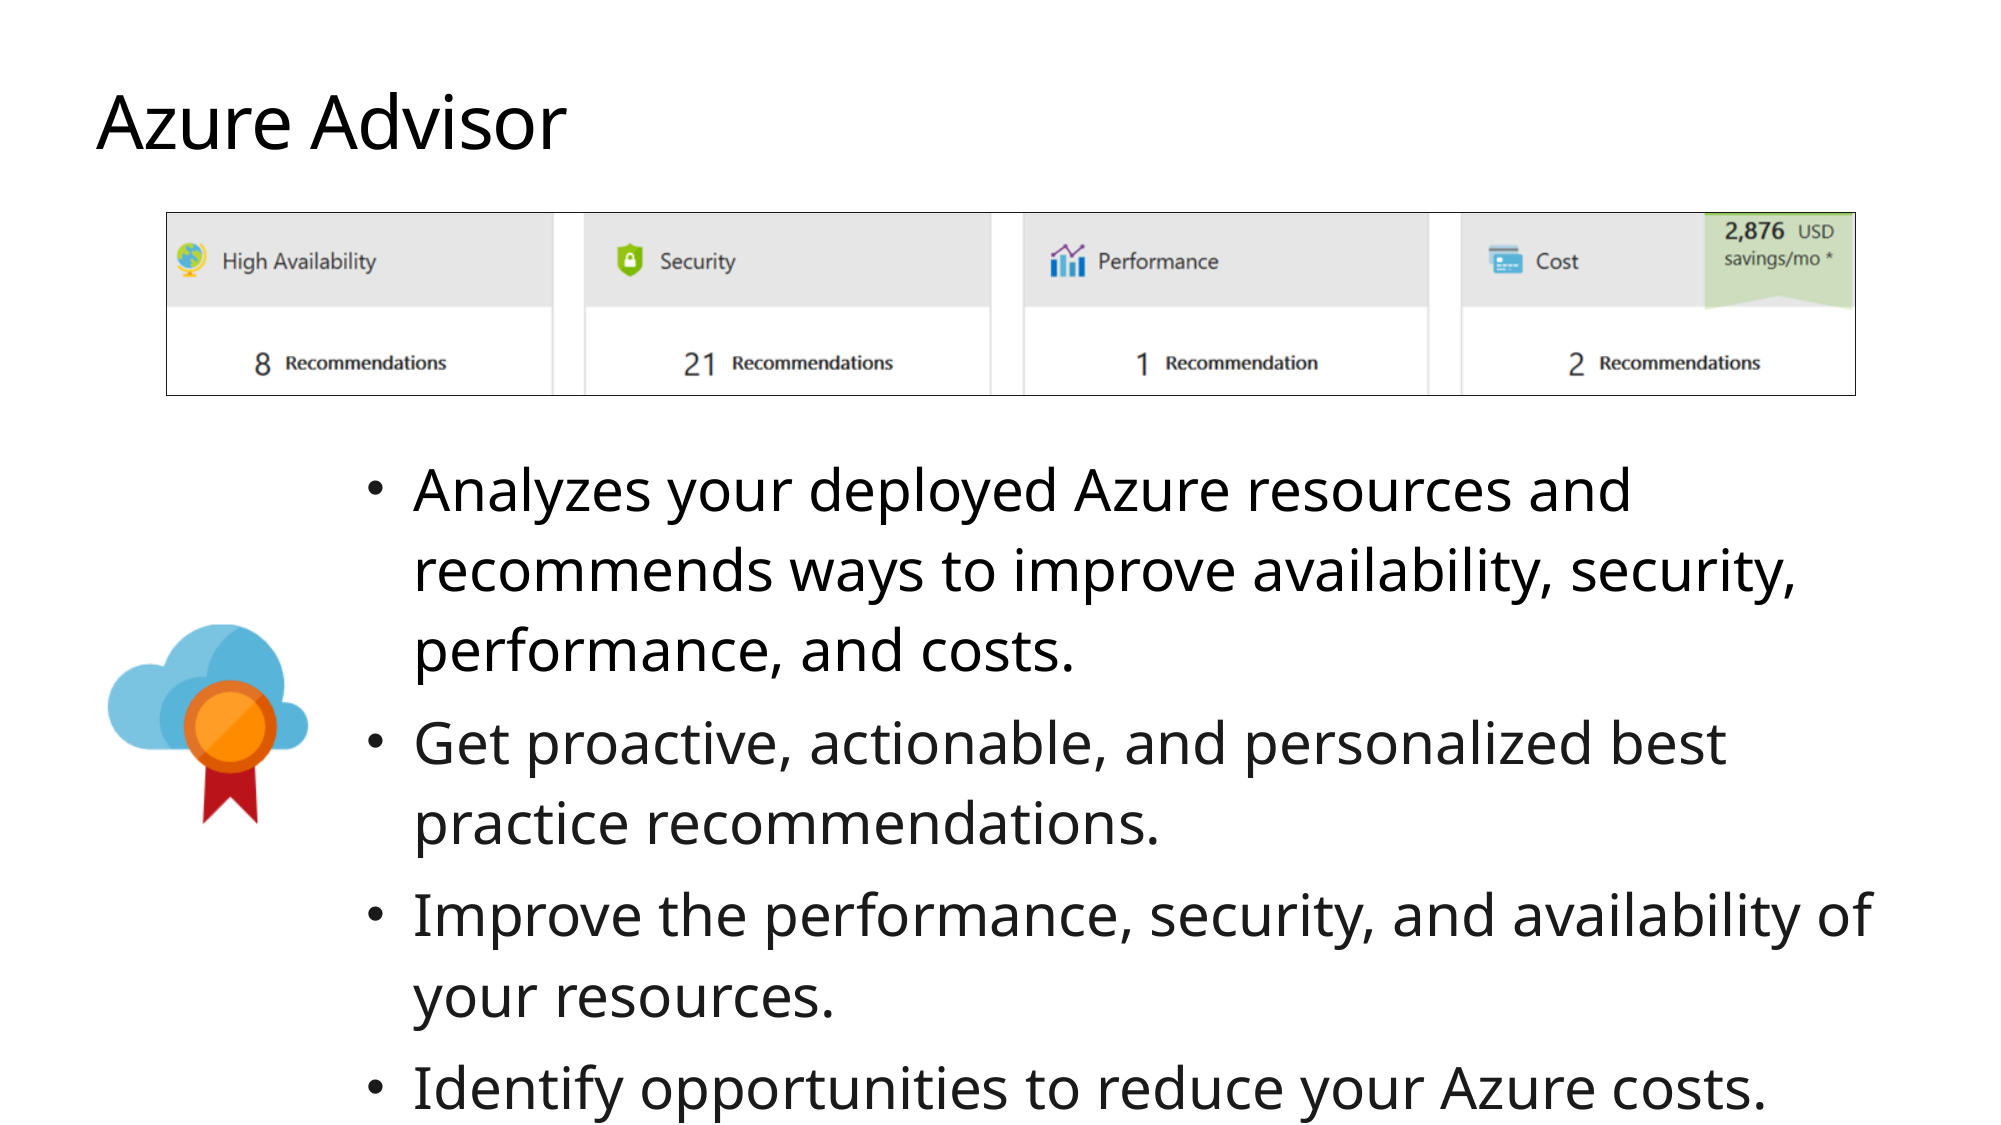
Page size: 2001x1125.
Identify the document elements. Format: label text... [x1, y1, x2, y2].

picture [165, 212, 1857, 396]
picture [96, 614, 323, 829]
list Analyzes your deployed Azure resources and recommends ways to improve availability, security, performance, and costs. Get proactive, actionable, and personalized best practice recommendations. Improve the performance, security, and availability of your resources. Identify opportunities to reduce your Azure costs. [366, 442, 1951, 1043]
title Azure Advisor [96, 75, 1904, 166]
